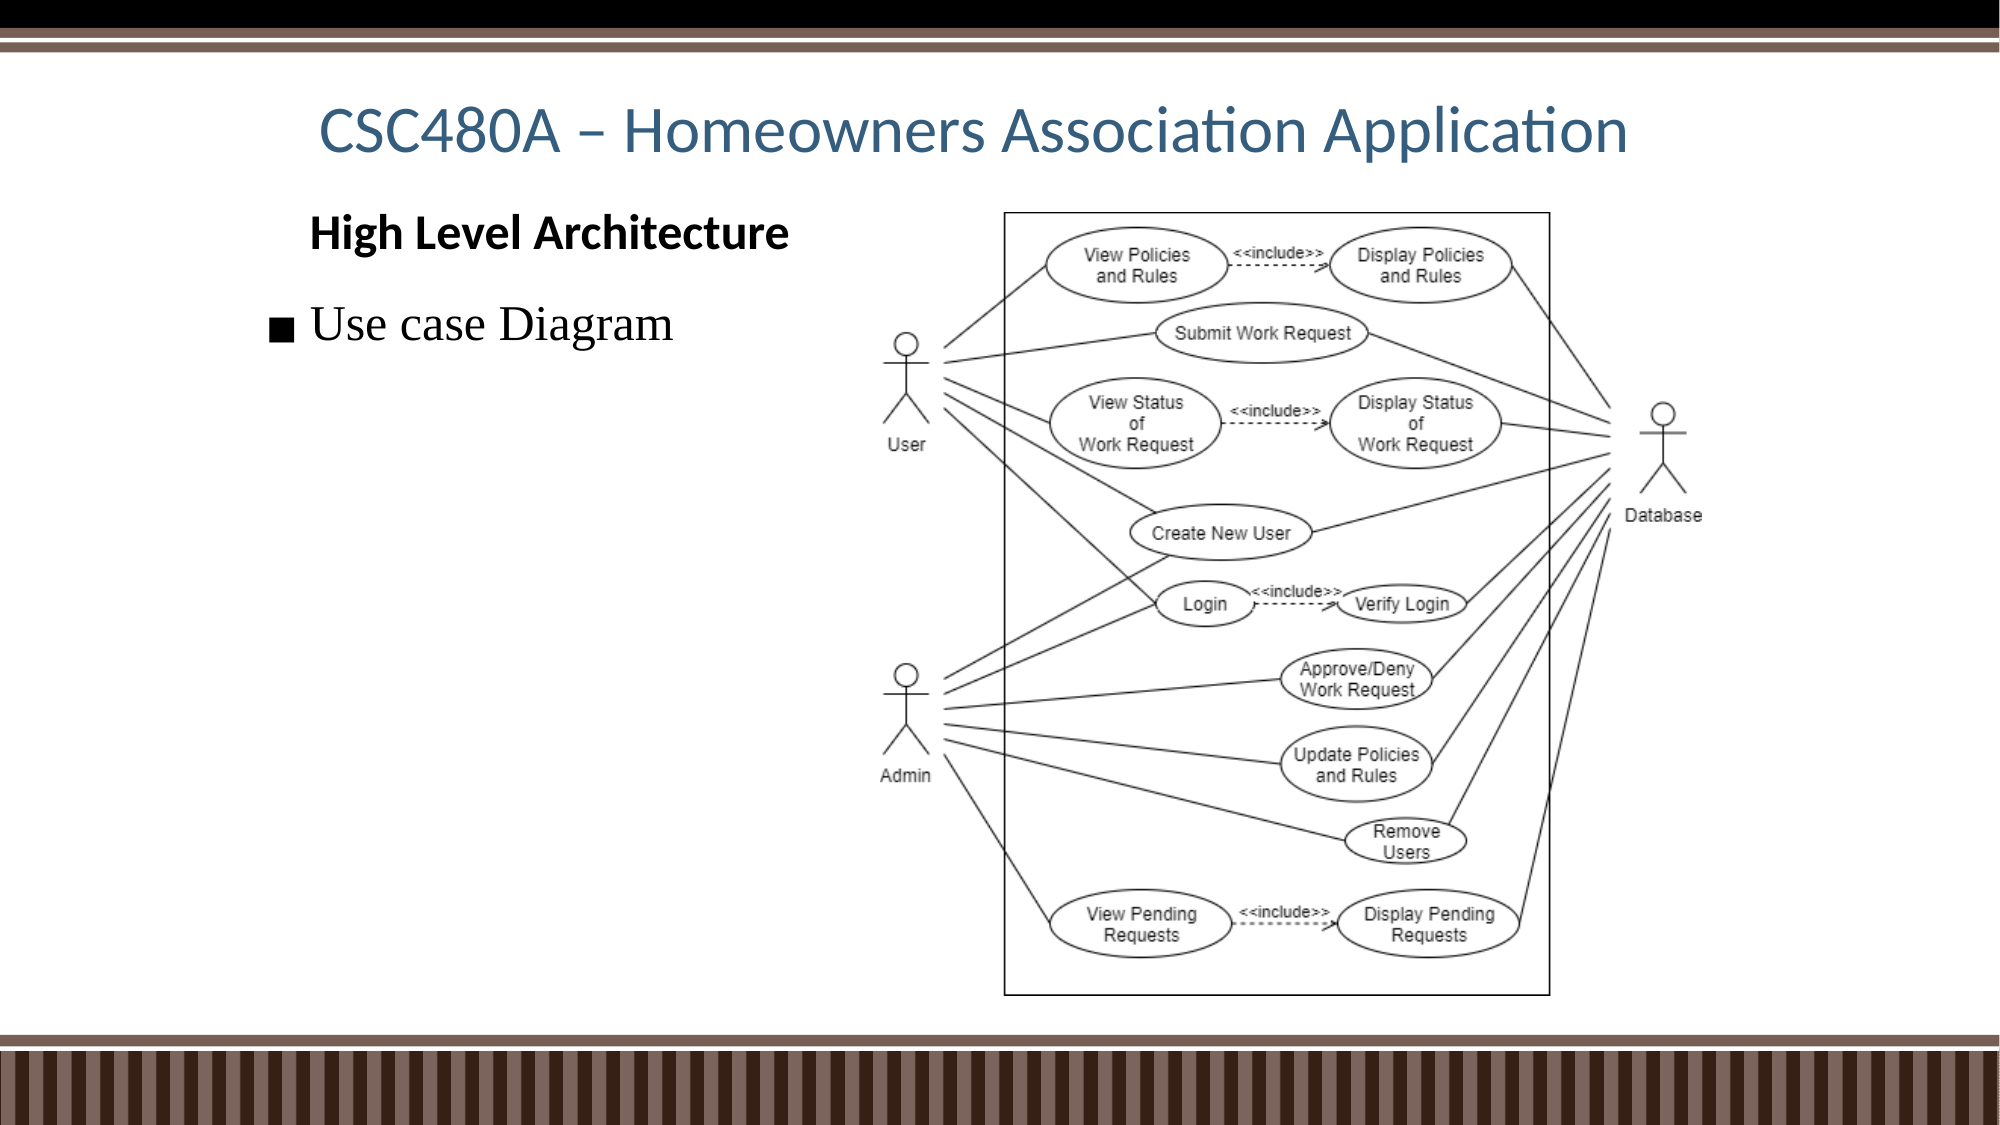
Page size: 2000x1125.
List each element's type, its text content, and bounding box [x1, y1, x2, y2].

list High Level Architecture Use case Diagram [249, 198, 1750, 1010]
picture [880, 211, 1702, 996]
title CSC480A – Homeowners Association Application [224, 62, 1725, 175]
picture [0, 1051, 2000, 1125]
